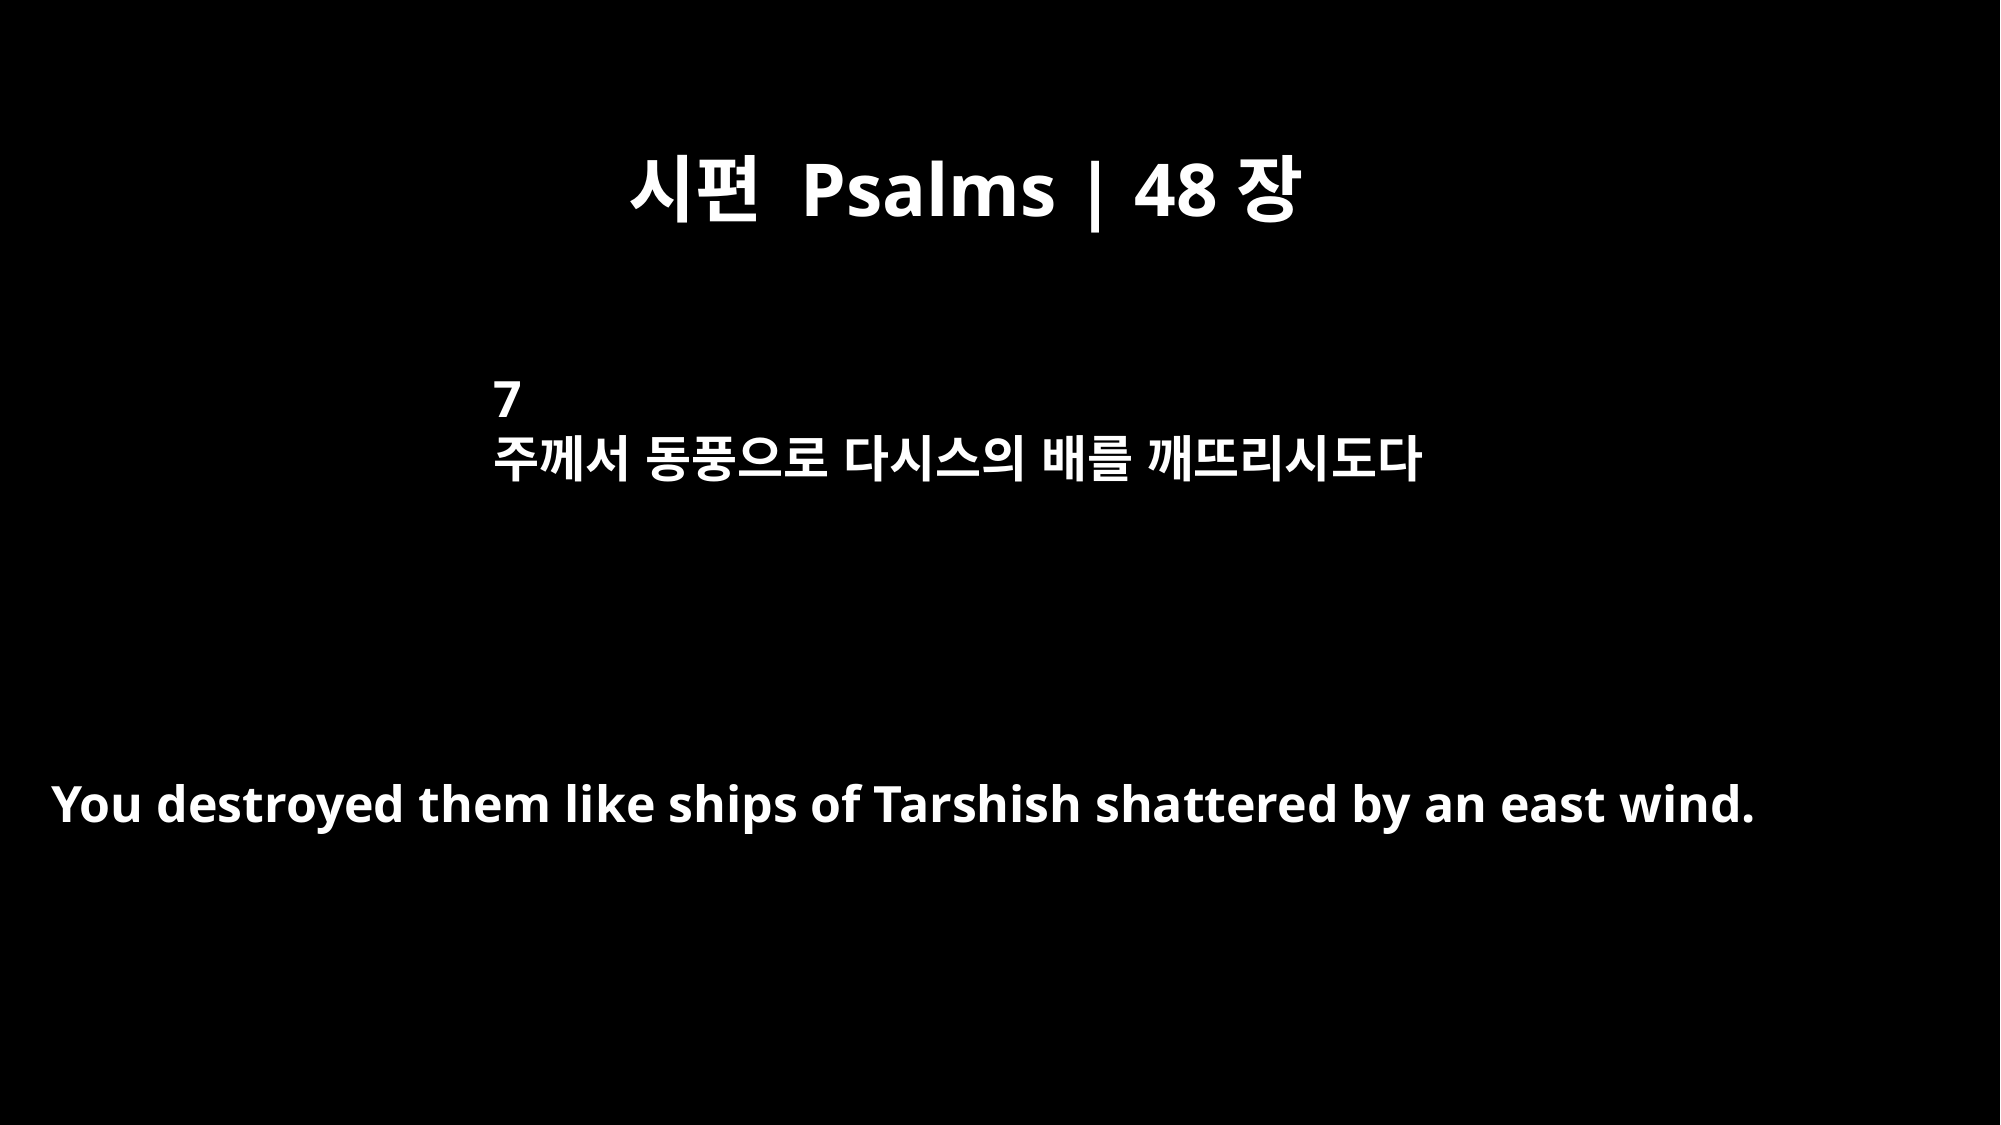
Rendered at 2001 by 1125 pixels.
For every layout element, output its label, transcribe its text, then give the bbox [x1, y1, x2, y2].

text_box You destroyed them like ships of Tarshish shattered by an east wind. [36, 764, 1772, 840]
text_box 7 주께서 동풍으로 다시스의 배를 깨뜨리시도다 [478, 359, 1439, 495]
text_box 시편 Psalms | 48장 [613, 136, 1319, 239]
